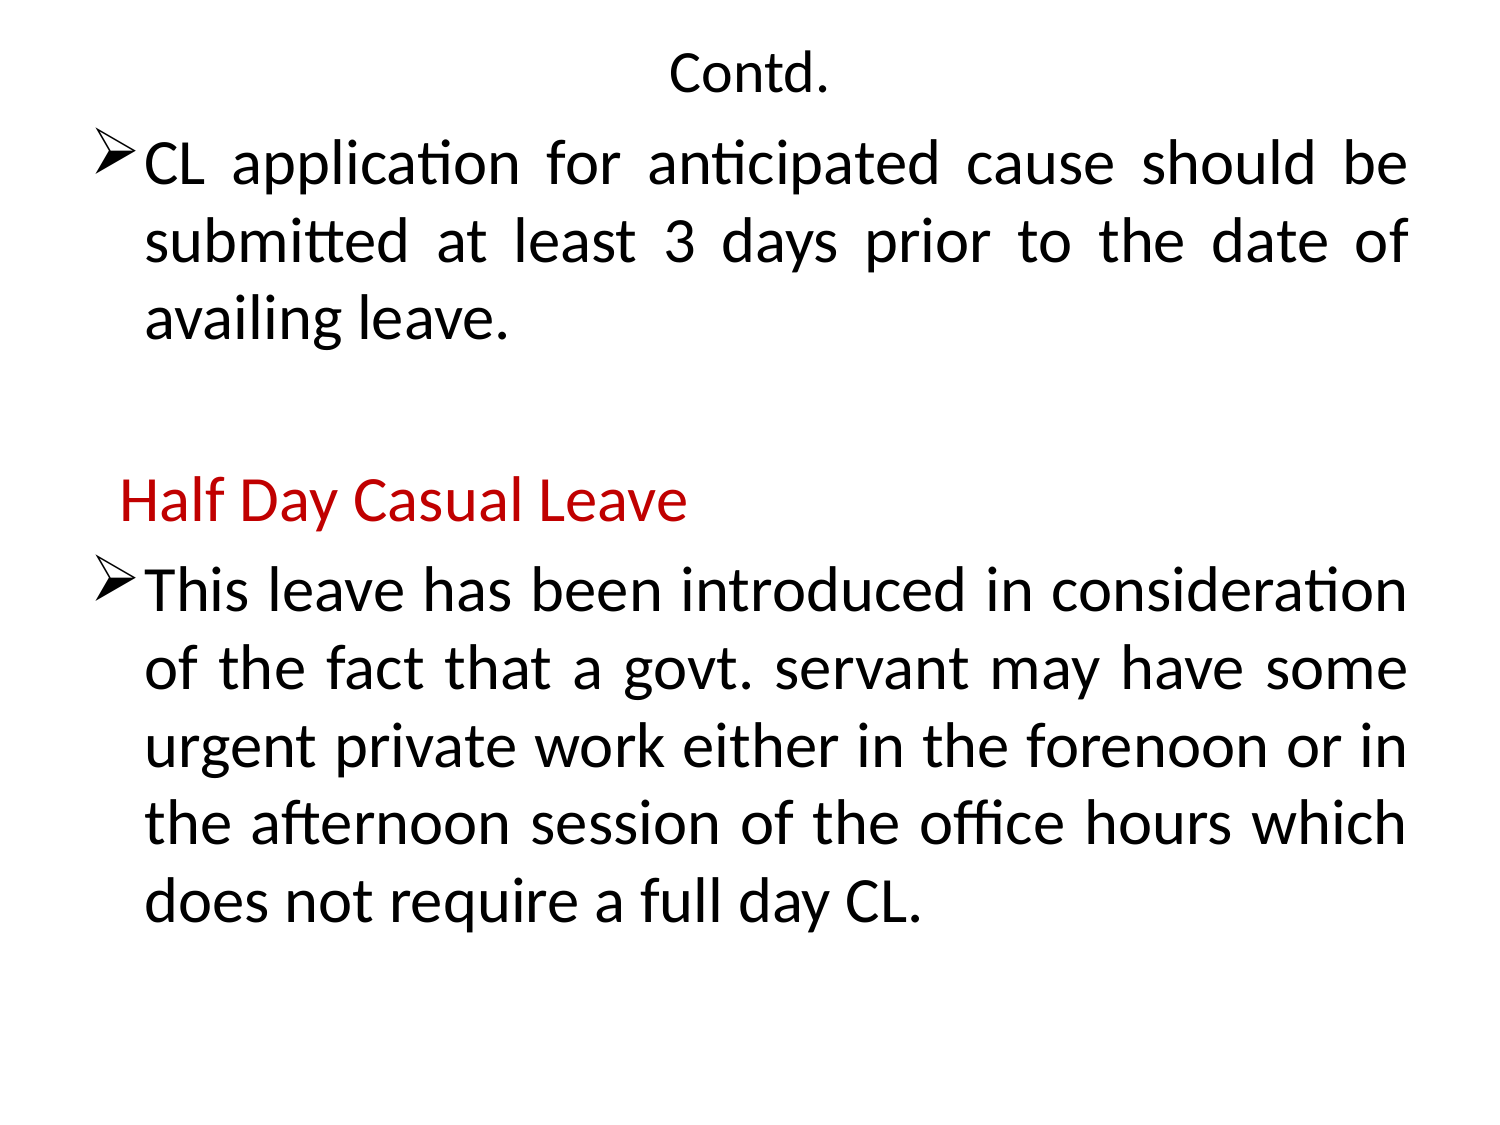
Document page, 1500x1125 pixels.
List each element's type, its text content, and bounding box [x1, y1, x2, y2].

title Contd. [75, 24, 1425, 112]
list CL application for anticipated cause should be submitted at least 3 days prior to the date of availing leave. Half Day Casual Leave This leave has been introduced in consideration of the fact that a govt. servant may have some urgent private work either in the forenoon or in the afternoon session of the office hours which does not require a full day CL. [75, 112, 1425, 1005]
